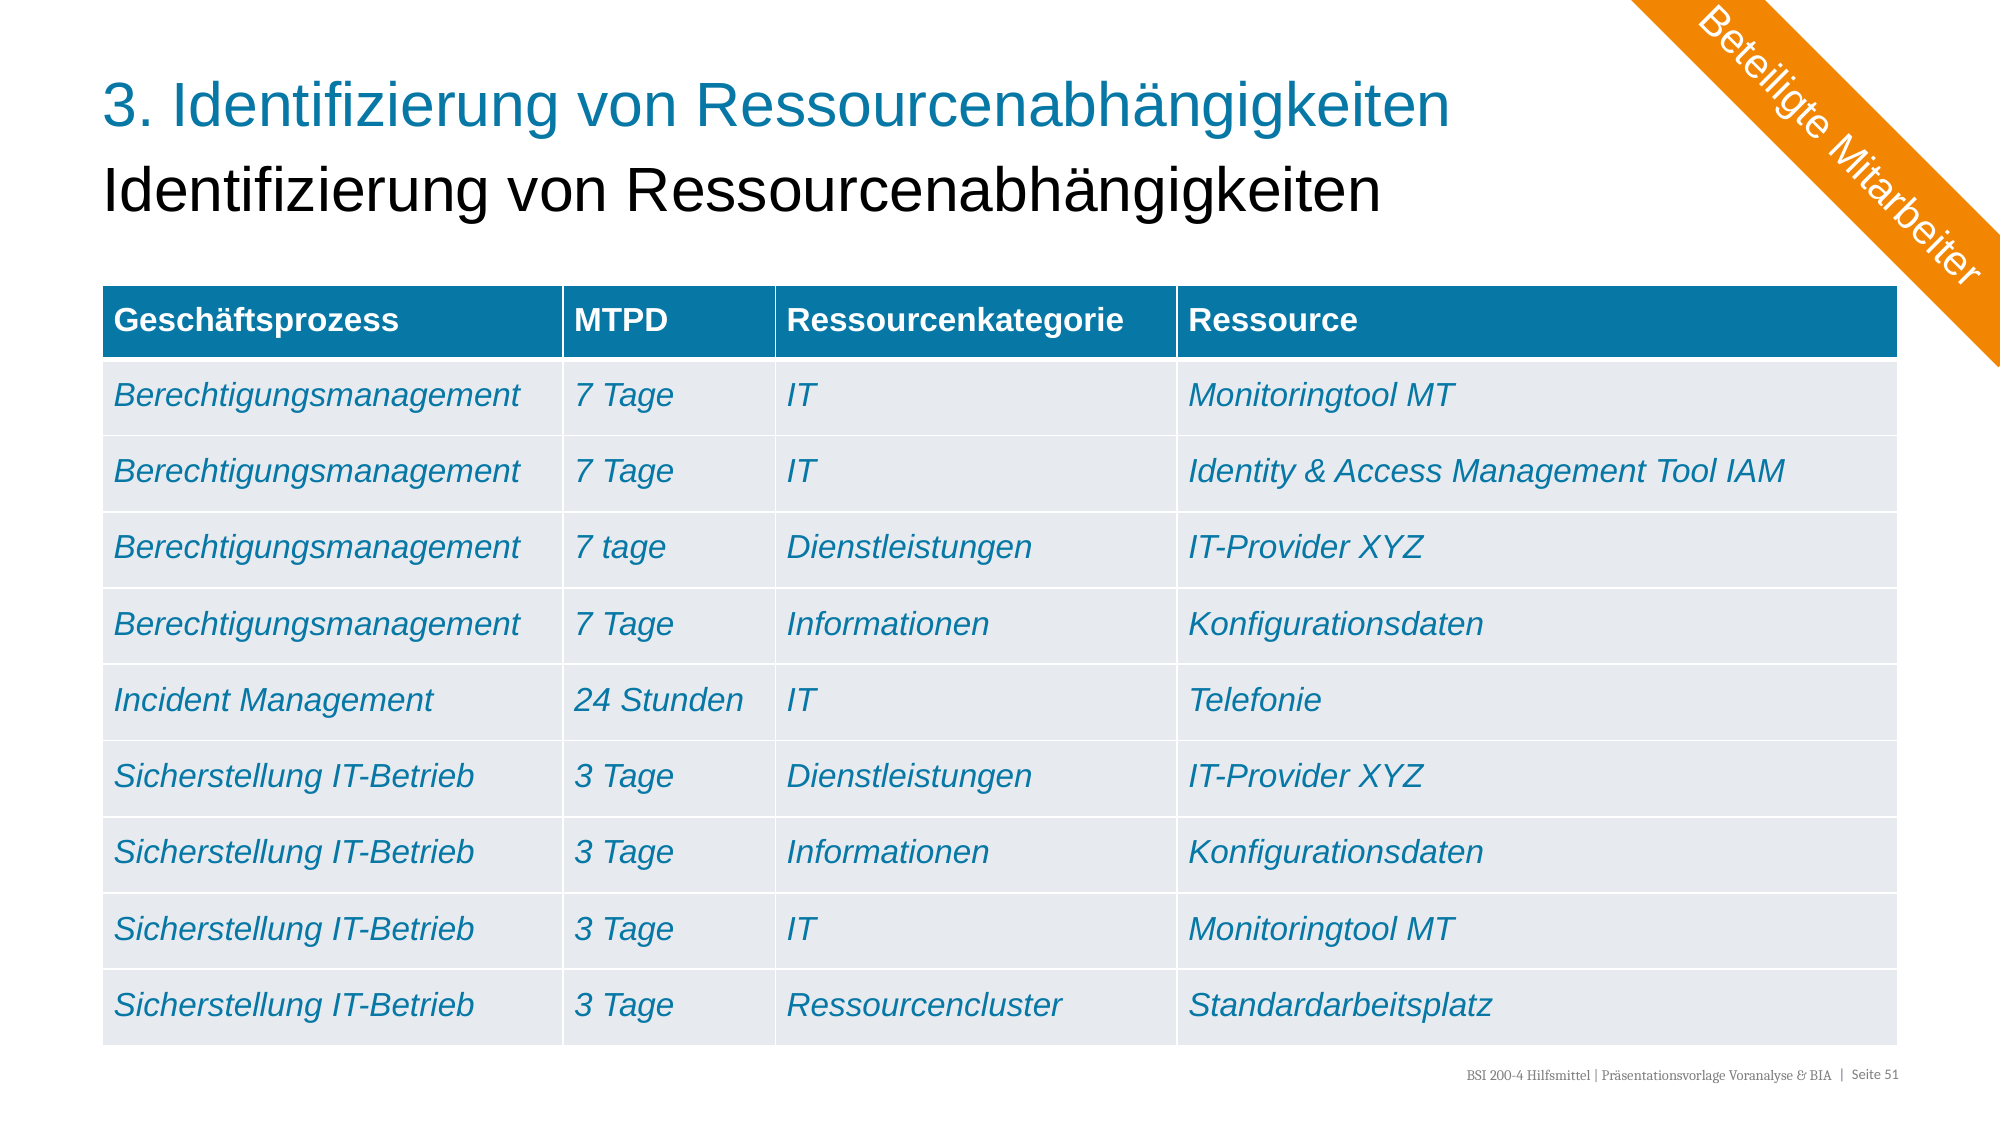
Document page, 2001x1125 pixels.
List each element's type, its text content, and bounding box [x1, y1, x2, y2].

table_cell Monitoringtool MT [1178, 894, 1897, 968]
list Identifizierung von Ressourcenabhängigkeiten [102, 148, 1686, 220]
table_cell Informationen [776, 589, 1176, 663]
table_cell Konfigurationsdaten [1178, 589, 1897, 663]
table_cell Sicherstellung IT-Betrieb [103, 818, 562, 892]
table_cell 7 Tage [564, 589, 775, 663]
table_cell IT-Provider XYZ [1178, 741, 1897, 816]
table_cell Standardarbeitsplatz [1178, 970, 1897, 1045]
table_cell 7 Tage [564, 362, 775, 435]
title 3. Identifizierung von Ressourcenabhängigkeiten [102, 66, 1685, 148]
table_cell 3 Tage [564, 894, 775, 968]
footer BSI 200-4 Hilfsmittel | Präsentationsvorlage Voranalyse & BIA [1155, 1058, 1833, 1086]
table_cell Monitoringtool MT [1178, 362, 1897, 435]
table_cell 7 Tage [564, 436, 775, 511]
table_cell 3 Tage [564, 741, 775, 816]
table_cell Incident Management [103, 665, 562, 740]
table_cell Identity & Access Management Tool IAM [1178, 436, 1897, 511]
table_header Ressource [1178, 286, 1897, 357]
table_cell Ressourcencluster [776, 970, 1176, 1045]
table_cell IT [776, 894, 1176, 968]
text_box Beteiligte Mitarbeiter [1629, 0, 2000, 369]
table_cell Berechtigungsmanagement [103, 436, 562, 511]
table_cell IT [776, 436, 1176, 511]
table_header Ressourcenkategorie [776, 286, 1176, 357]
table_cell Sicherstellung IT-Betrieb [103, 741, 562, 816]
table_cell Berechtigungsmanagement [103, 362, 562, 435]
table_cell 3 Tage [564, 818, 775, 892]
table_cell Sicherstellung IT-Betrieb [103, 894, 562, 968]
table_cell Informationen [776, 818, 1176, 892]
table_cell 7 tage [564, 513, 775, 587]
table_header Geschäftsprozess [103, 286, 562, 357]
table_cell Sicherstellung IT-Betrieb [103, 970, 562, 1045]
table_cell Dienstleistungen [776, 741, 1176, 816]
table_cell IT [776, 362, 1176, 435]
table_cell 24 Stunden [564, 665, 775, 740]
table_cell 3 Tage [564, 970, 775, 1045]
table_cell Dienstleistungen [776, 513, 1176, 587]
table_cell IT-Provider XYZ [1178, 513, 1897, 587]
table_cell Konfigurationsdaten [1178, 818, 1897, 892]
table_cell Telefonie [1178, 665, 1897, 740]
table_cell IT [776, 665, 1176, 740]
table_cell Berechtigungsmanagement [103, 513, 562, 587]
table_cell Berechtigungsmanagement [103, 589, 562, 663]
table_header MTPD [564, 286, 775, 357]
